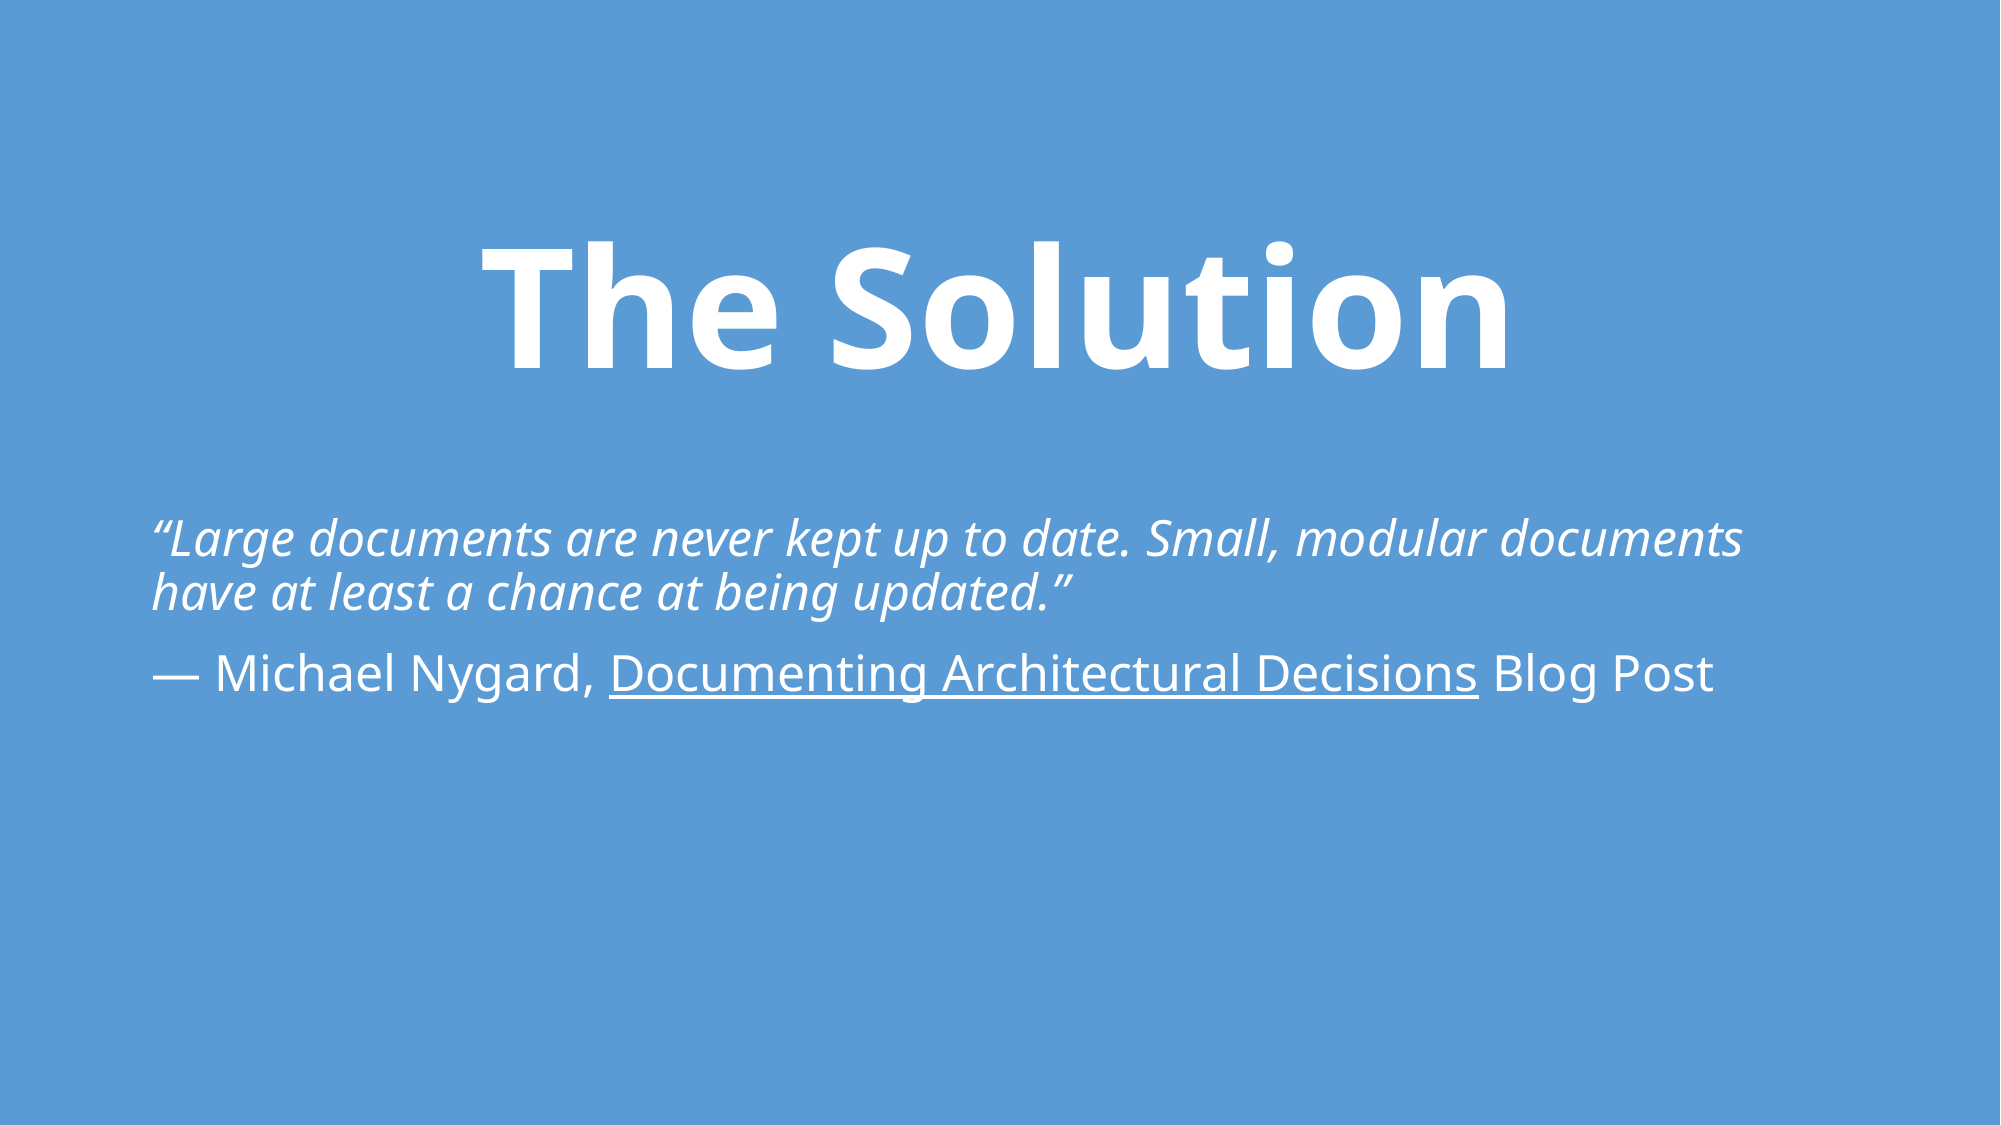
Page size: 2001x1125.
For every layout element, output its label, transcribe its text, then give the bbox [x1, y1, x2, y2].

title The Solution [136, 149, 1862, 412]
list “Large documents are never kept up to date. Small, modular documents have at least a chance at being updated.” — Michael Nygard, Documenting Architectural Decisions Blog Post [136, 506, 1862, 753]
